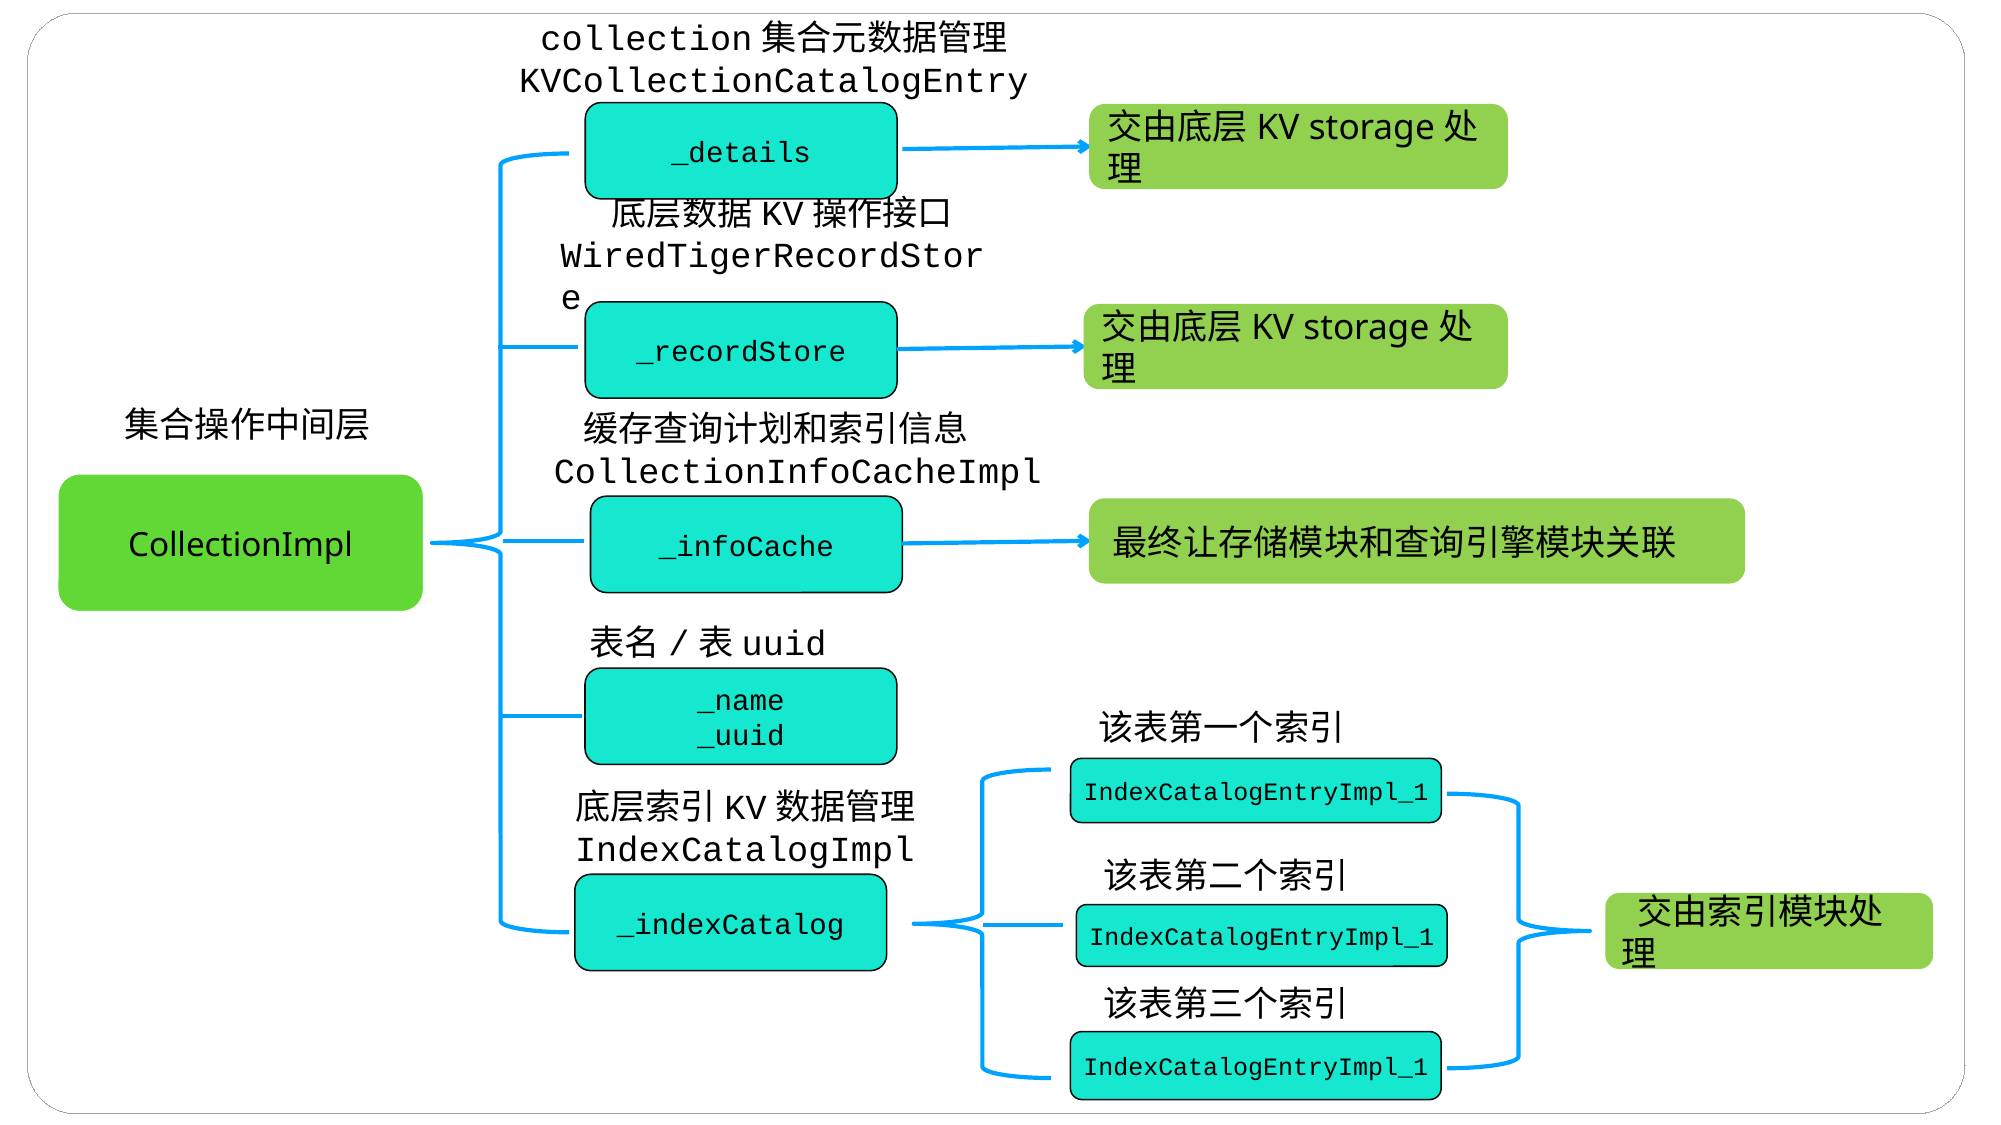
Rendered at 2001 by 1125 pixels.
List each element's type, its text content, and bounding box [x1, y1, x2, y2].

text_box CollectionImpl [56, 472, 425, 613]
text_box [584, 667, 898, 765]
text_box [1090, 500, 1744, 582]
text_box 底层索引KV数据管理 IndexCatalogImpl [569, 778, 932, 875]
text_box 底层数据KV操作接口 WiredTigerRecordStore [554, 184, 1011, 323]
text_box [1607, 894, 1932, 968]
text_box [431, 349, 570, 715]
text_box 表名/表uuid [547, 614, 868, 669]
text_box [1070, 758, 1442, 823]
text_box 集合操作中间层 [87, 396, 408, 451]
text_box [1076, 904, 1448, 967]
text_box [1070, 1031, 1442, 1100]
text_box 该表第一个索引 [1061, 699, 1382, 754]
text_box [896, 346, 1085, 350]
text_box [1091, 105, 1507, 188]
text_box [590, 495, 903, 593]
text_box [500, 153, 570, 345]
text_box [902, 146, 1091, 150]
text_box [584, 301, 898, 399]
text_box [27, 13, 1966, 1114]
text_box 缓存查询计划和索引信息 CollectionInfoCacheImpl [547, 400, 1051, 497]
text_box 该表第三个索引 [1066, 975, 1387, 1030]
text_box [574, 873, 887, 971]
text_box collection集合元数据管理 KVCollectionCatalogEntry [513, 9, 1083, 106]
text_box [584, 102, 898, 200]
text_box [901, 540, 1090, 544]
text_box [913, 769, 1051, 1079]
text_box [500, 717, 570, 933]
text_box [1447, 793, 1590, 1069]
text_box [1085, 305, 1506, 388]
text_box 该表第二个索引 [1066, 847, 1387, 902]
